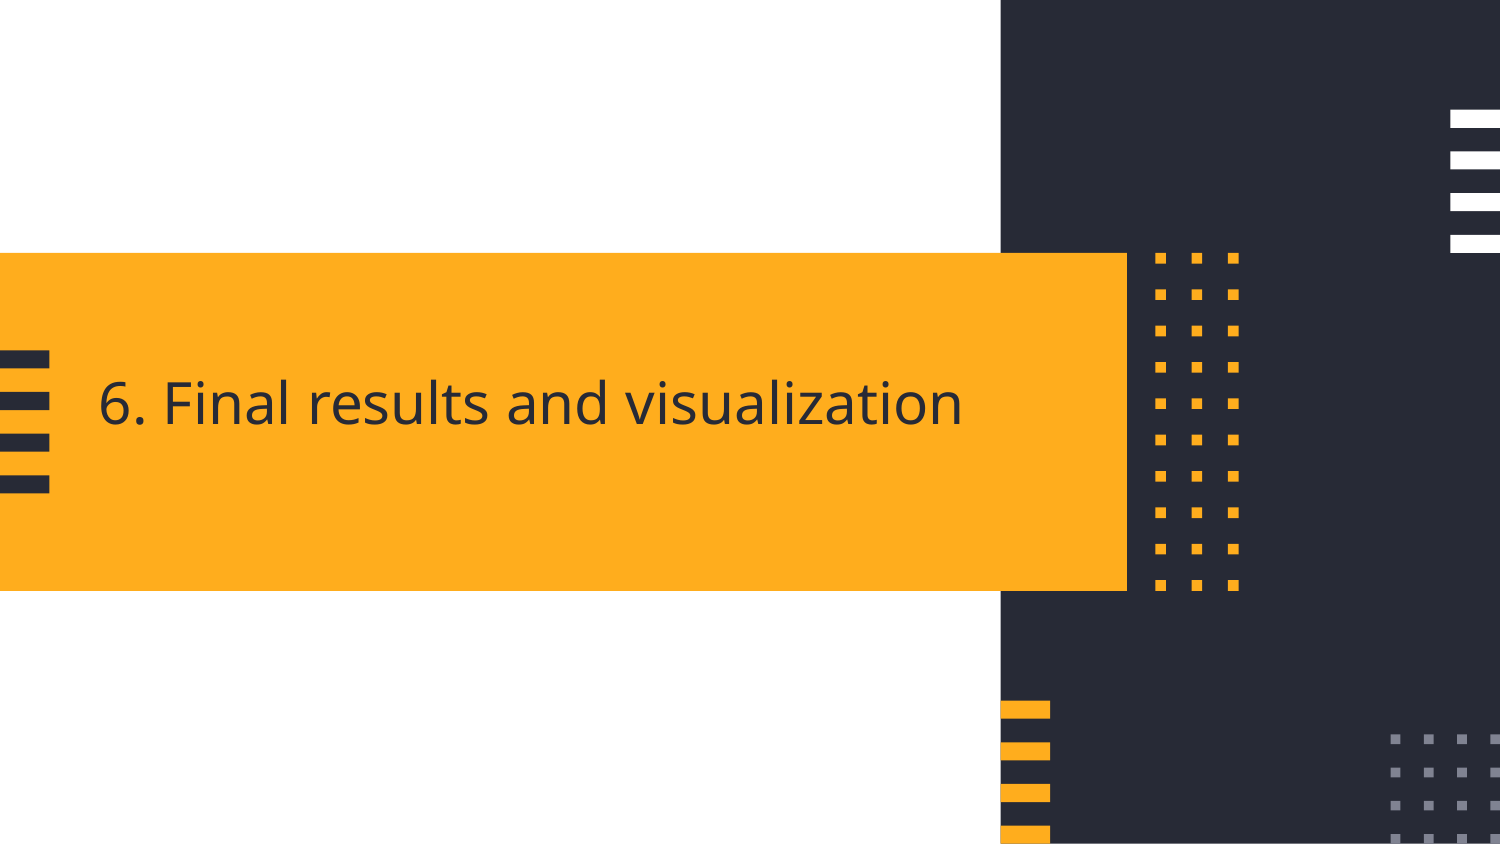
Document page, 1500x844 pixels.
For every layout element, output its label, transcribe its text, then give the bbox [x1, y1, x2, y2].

title 6. Final results and visualization [98, 294, 1001, 438]
